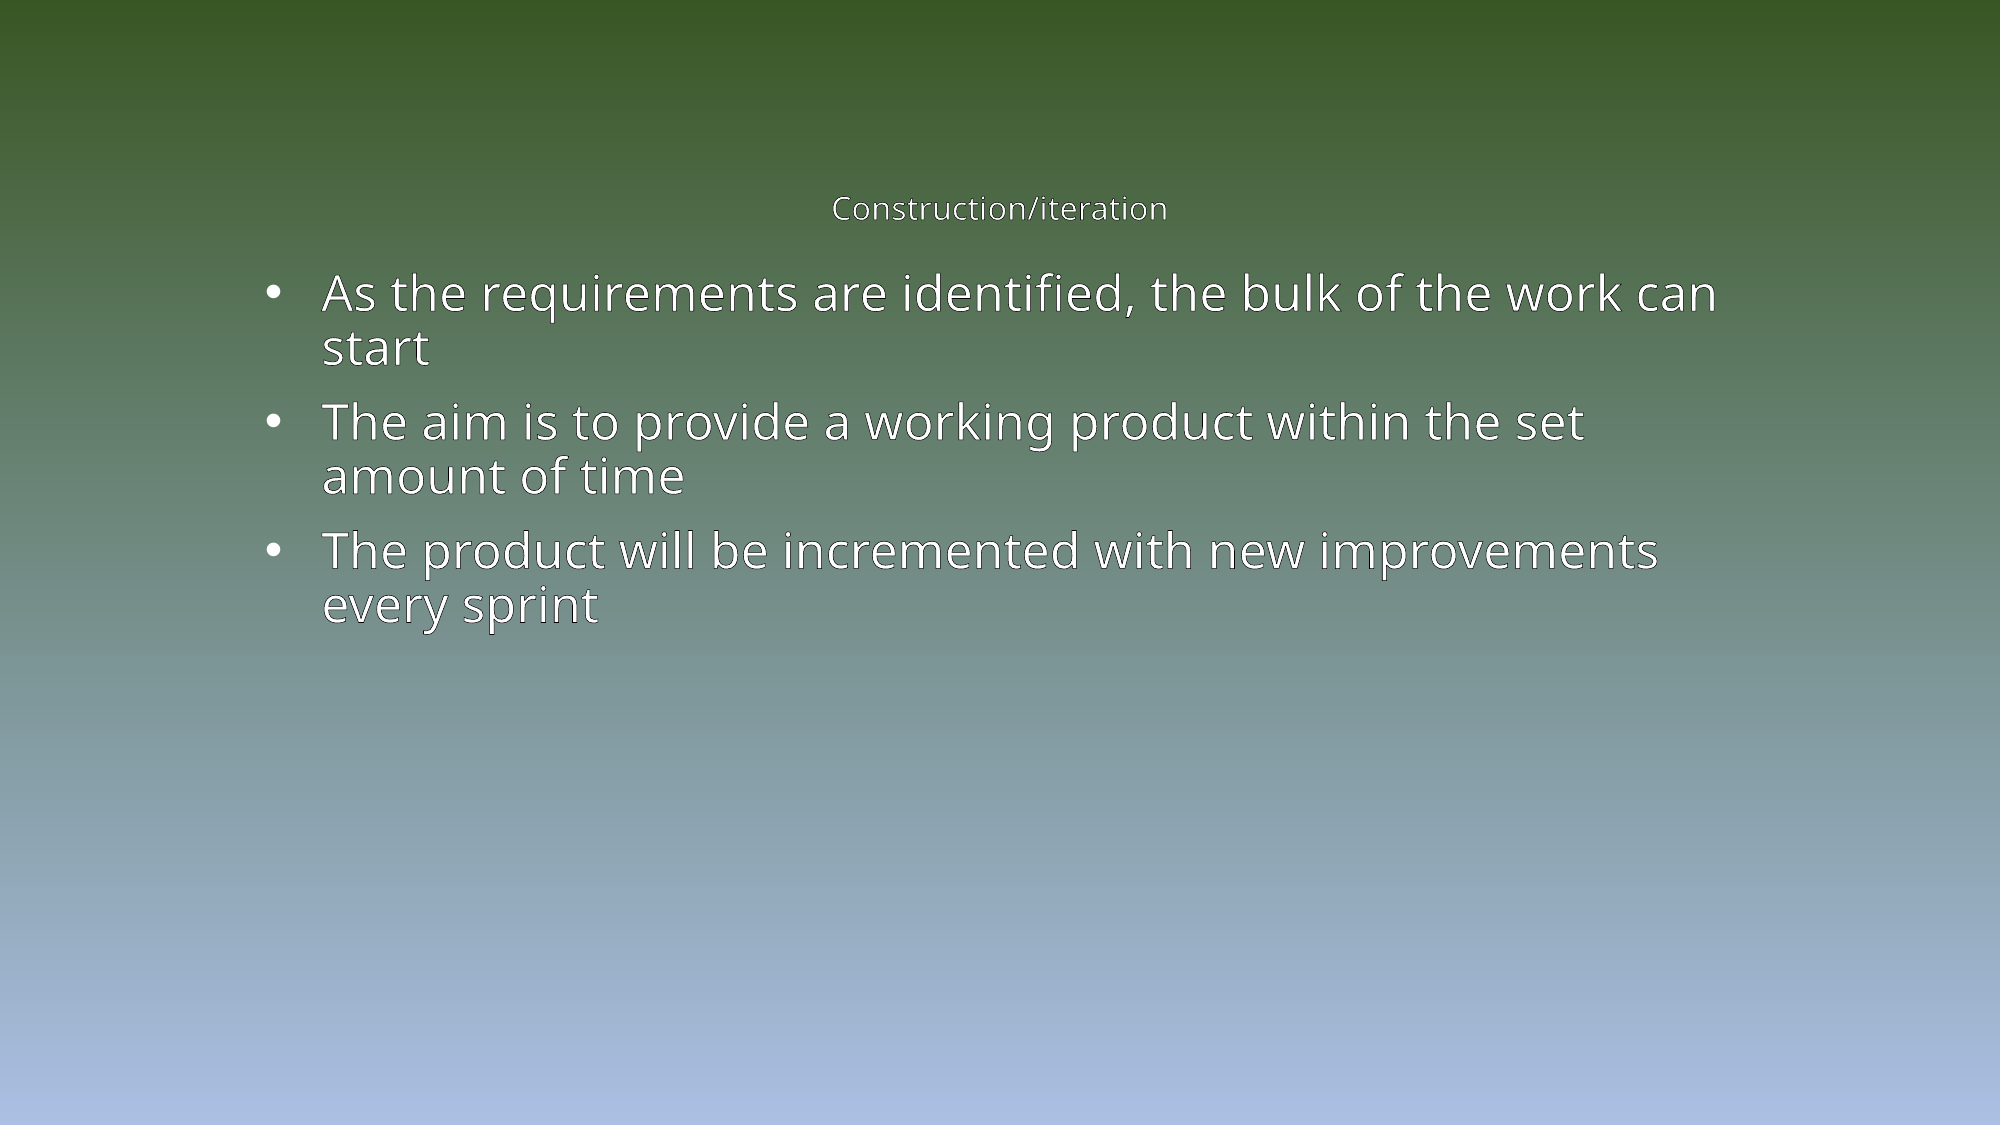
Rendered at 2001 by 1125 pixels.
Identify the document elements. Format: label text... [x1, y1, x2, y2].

title Construction/iteration [249, 184, 1750, 235]
subtitle As the requirements are identified, the bulk of the work can start The aim is to provide a working product within the set amount of time The product will be incremented with new improvements every sprint [249, 260, 1750, 1074]
